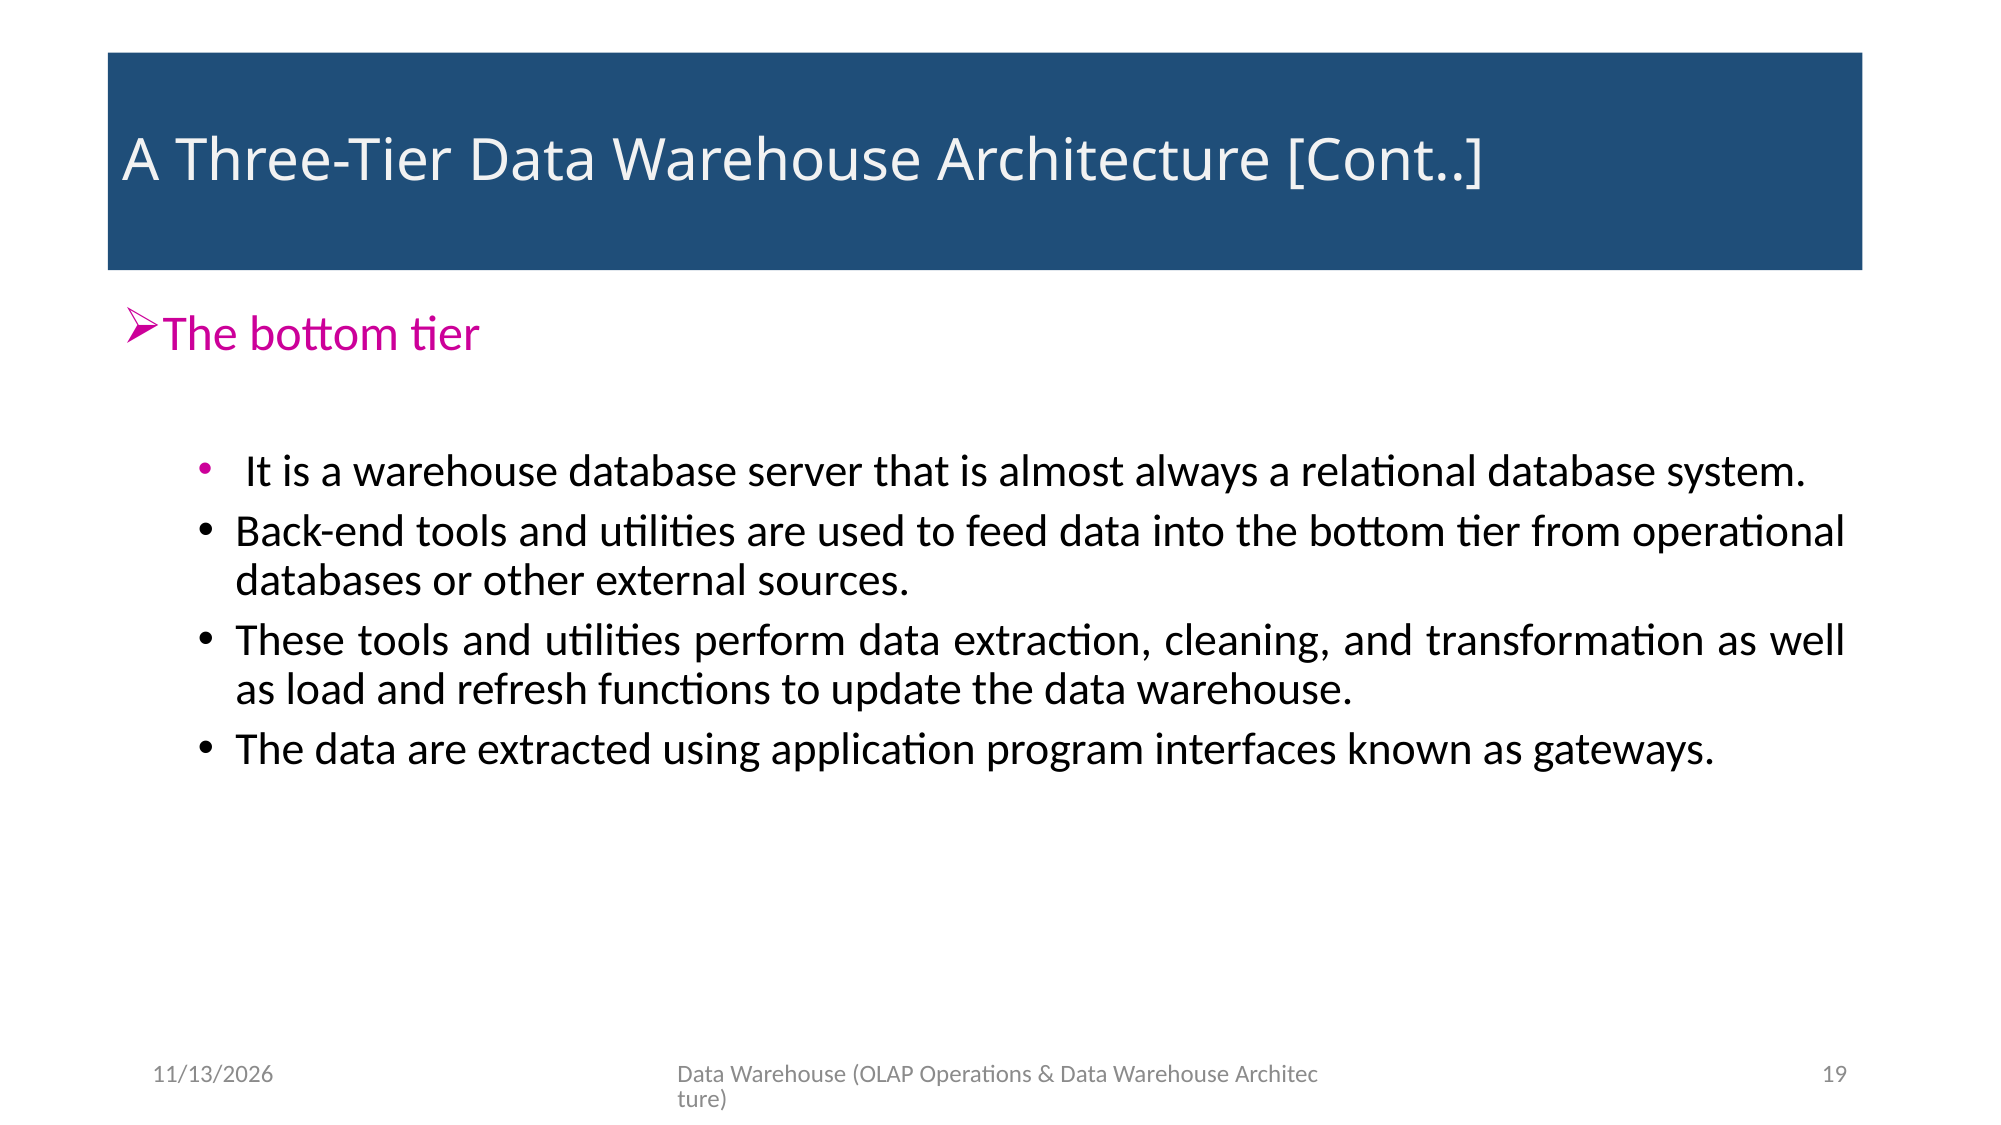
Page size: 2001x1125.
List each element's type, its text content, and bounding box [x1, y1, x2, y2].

footer Data Warehouse (OLAP Operations & Data Warehouse Architecture) [662, 1042, 1338, 1103]
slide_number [137, 1042, 588, 1103]
slide_number 19 [1412, 1042, 1863, 1103]
list The bottom tier It is a warehouse database server that is almost always a relational database system. Back-end tools and utilities are used to feed data into the bottom tier from operational databases or other external sources. These tools and utilities perform data extraction, cleaning, and transformation as well as load and refresh functions to update the data warehouse. The data are extracted using application program interfaces known as gateways. [107, 299, 1863, 1014]
title A Three-Tier Data Warehouse Architecture [Cont..] [107, 52, 1863, 271]
